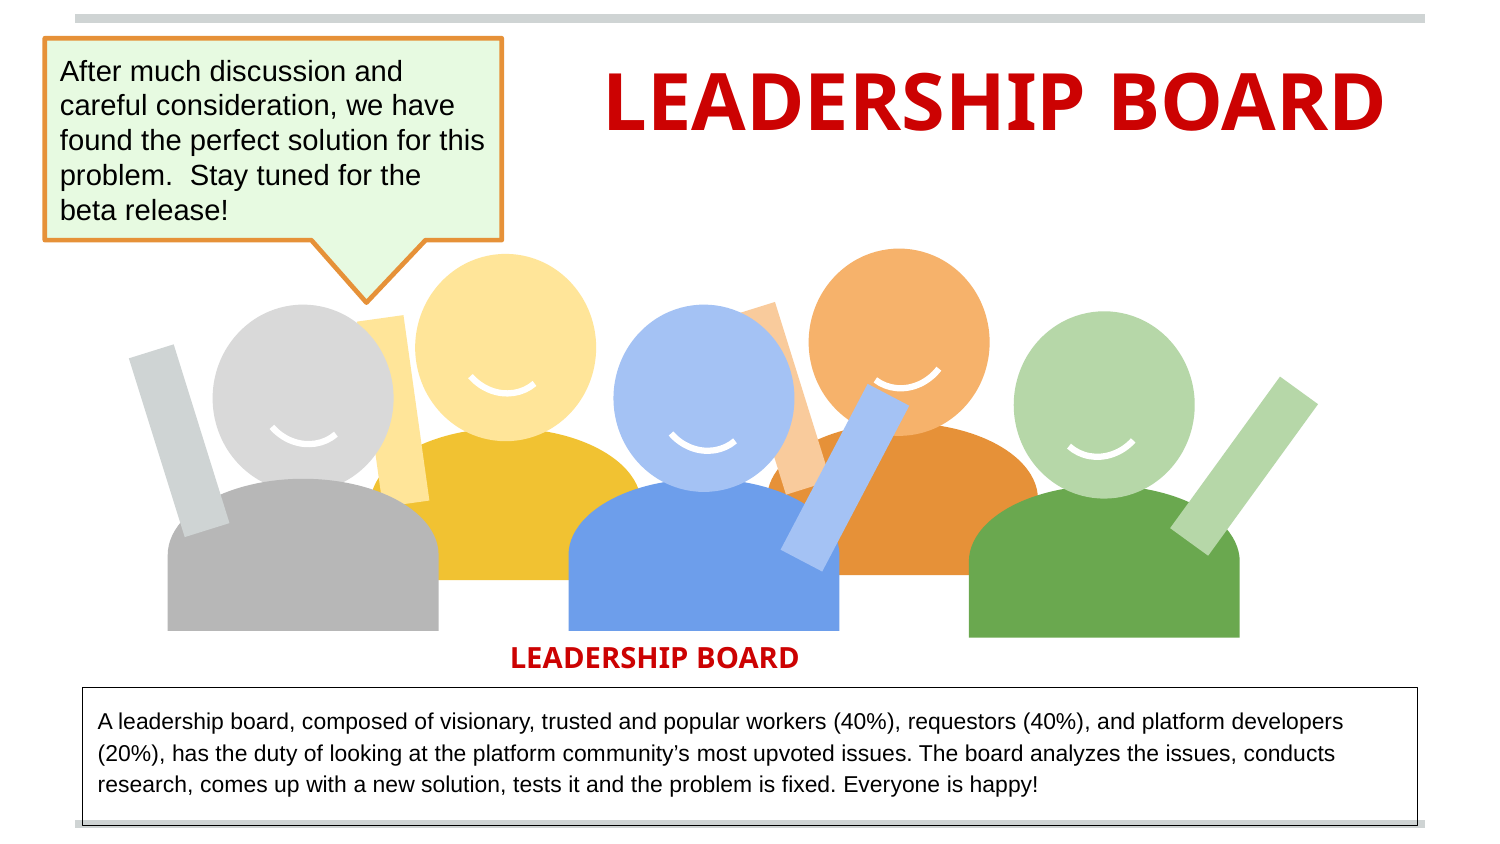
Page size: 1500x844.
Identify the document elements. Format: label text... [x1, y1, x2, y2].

text_box LEADERSHIP BOARD [440, 29, 1500, 168]
text_box LEADERSHIP BOARD [393, 654, 917, 704]
text_box After much discussion and careful consideration, we have found the perfect solution for this problem. Stay tuned for the beta release! [44, 38, 502, 247]
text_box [130, 248, 1315, 645]
text_box A leadership board, composed of visionary, trusted and popular workers (40%), requestors (40%), and platform developers (20%), has the duty of looking at the platform community’s most upvoted issues. The board analyzes the issues, conducts research, comes up with a new solution, tests it and the problem is fixed. Everyone is happy! [82, 687, 1418, 826]
